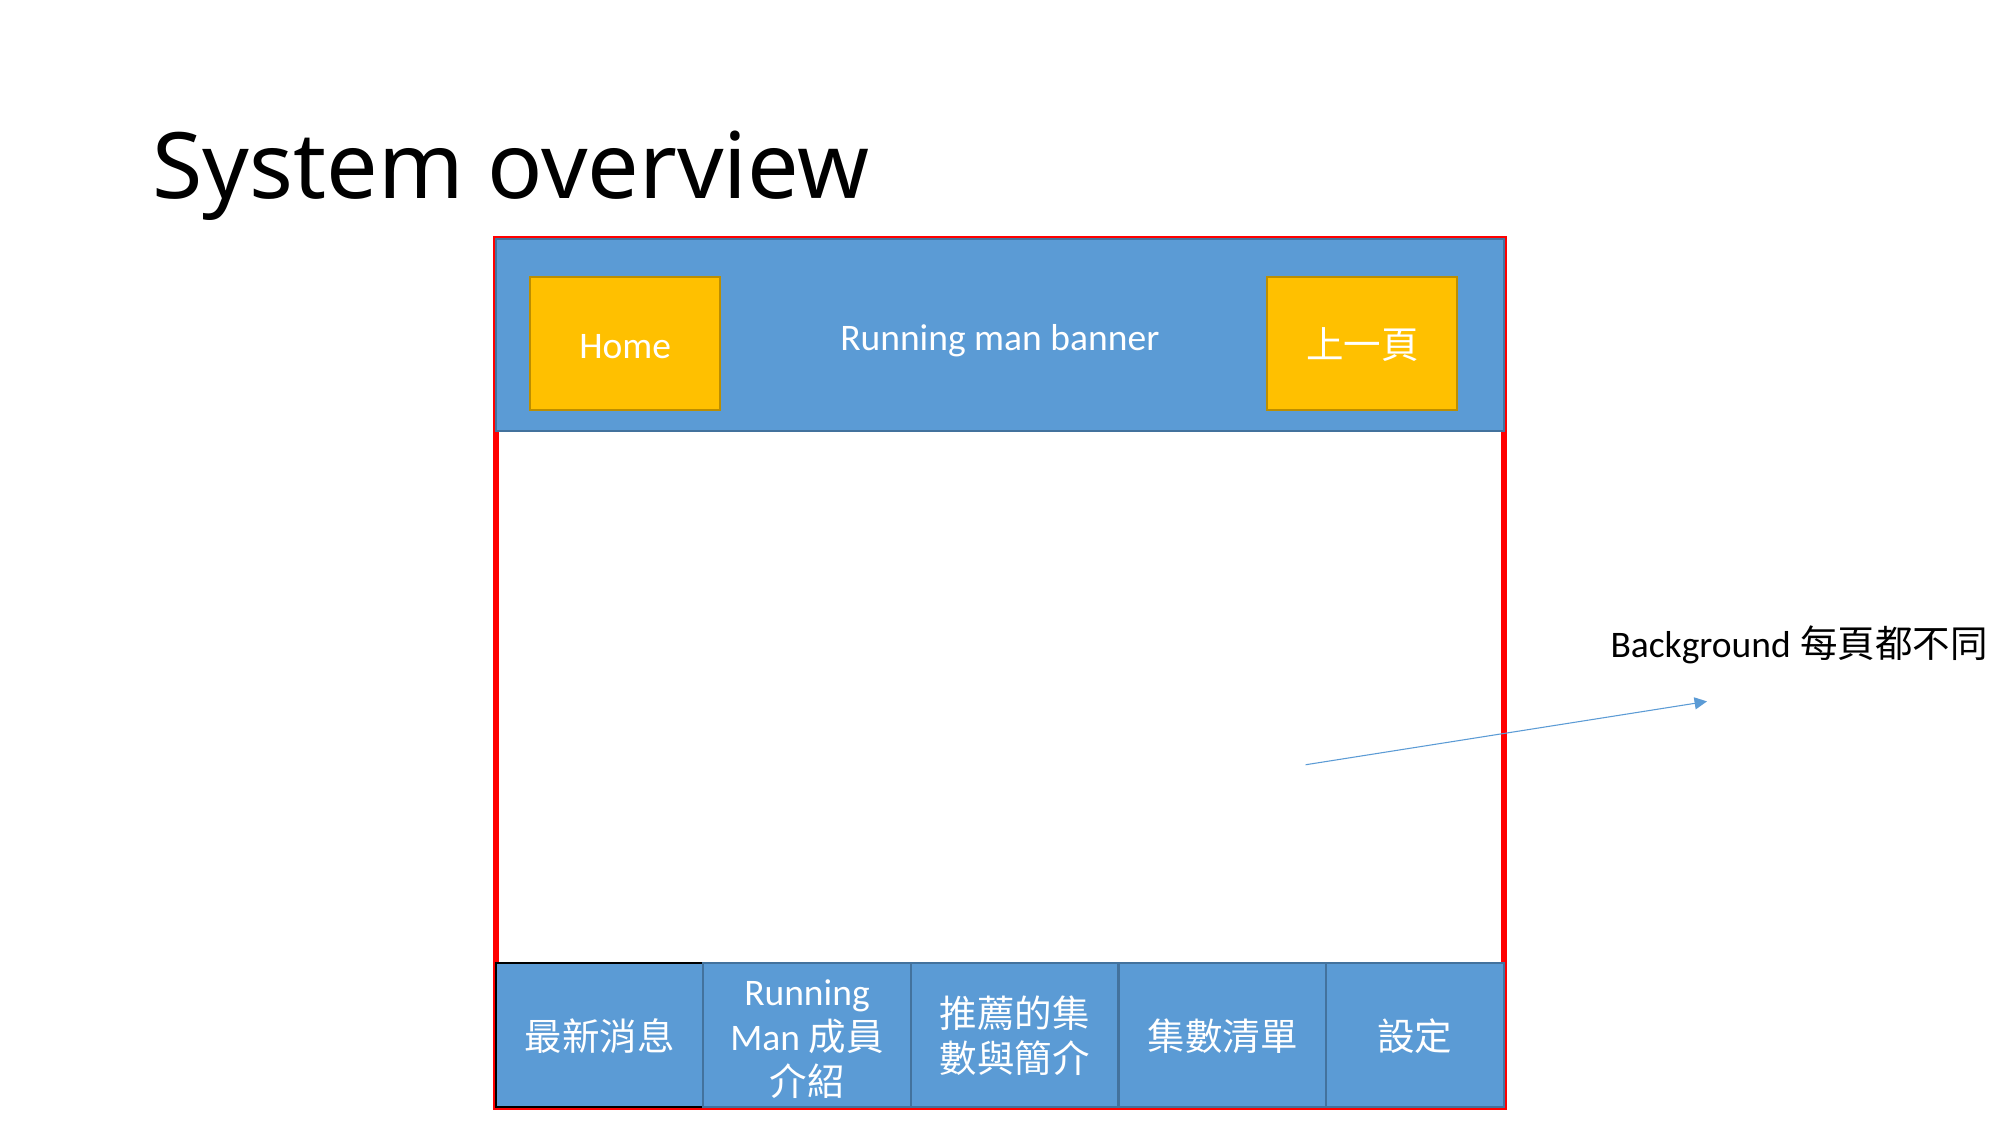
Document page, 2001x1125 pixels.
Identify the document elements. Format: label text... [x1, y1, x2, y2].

text_box [495, 432, 1505, 962]
text_box 最新消息 [495, 962, 702, 1108]
text_box Running Man成員介紹 [702, 962, 910, 1108]
text_box 上一頁 [1266, 276, 1458, 411]
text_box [1305, 701, 1708, 765]
text_box 集數清單 [1118, 962, 1325, 1108]
text_box Home [529, 276, 721, 411]
title System overview [137, 59, 1863, 278]
text_box 推薦的集數與簡介 [910, 962, 1118, 1108]
text_box 設定 [1325, 962, 1505, 1108]
text_box Background每頁都不同 [1595, 612, 2000, 672]
text_box Running man banner [495, 238, 1505, 432]
